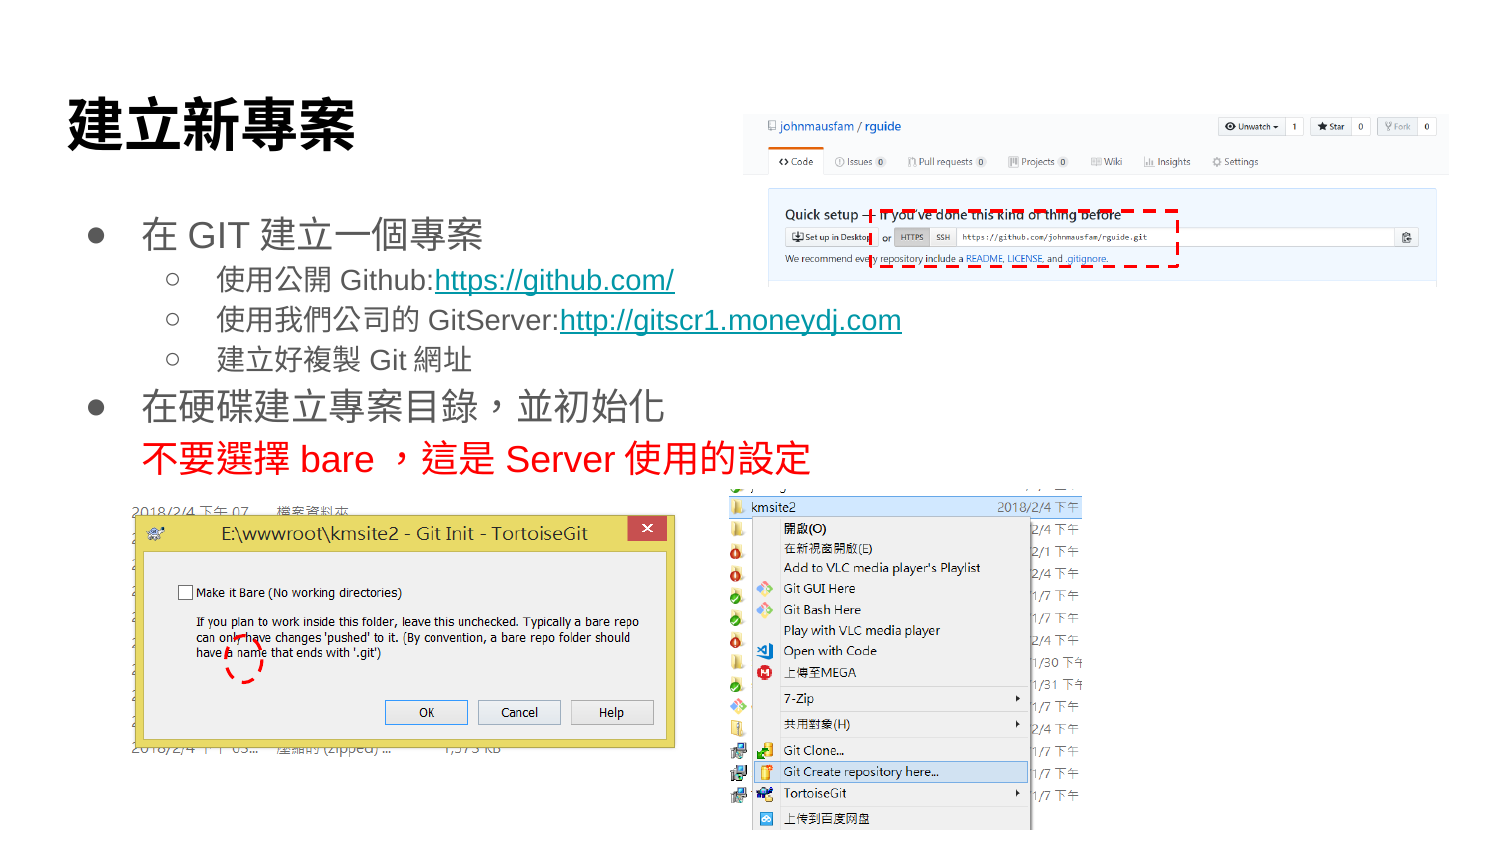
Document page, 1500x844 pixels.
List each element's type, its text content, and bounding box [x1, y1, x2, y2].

picture [729, 488, 1082, 830]
picture [126, 501, 684, 765]
picture [743, 114, 1450, 287]
list 在GIT建立一個專案 使用公開Github:https://github.com/ 使用我們公司的GitServer:http://gitscr1.moneydj.com 建立好複製Git網址 在硬碟建立專案目錄，並初始化 不要選擇bare，這是Server使用的設定 [51, 189, 1449, 750]
title 建立新專案 [51, 72, 1449, 167]
